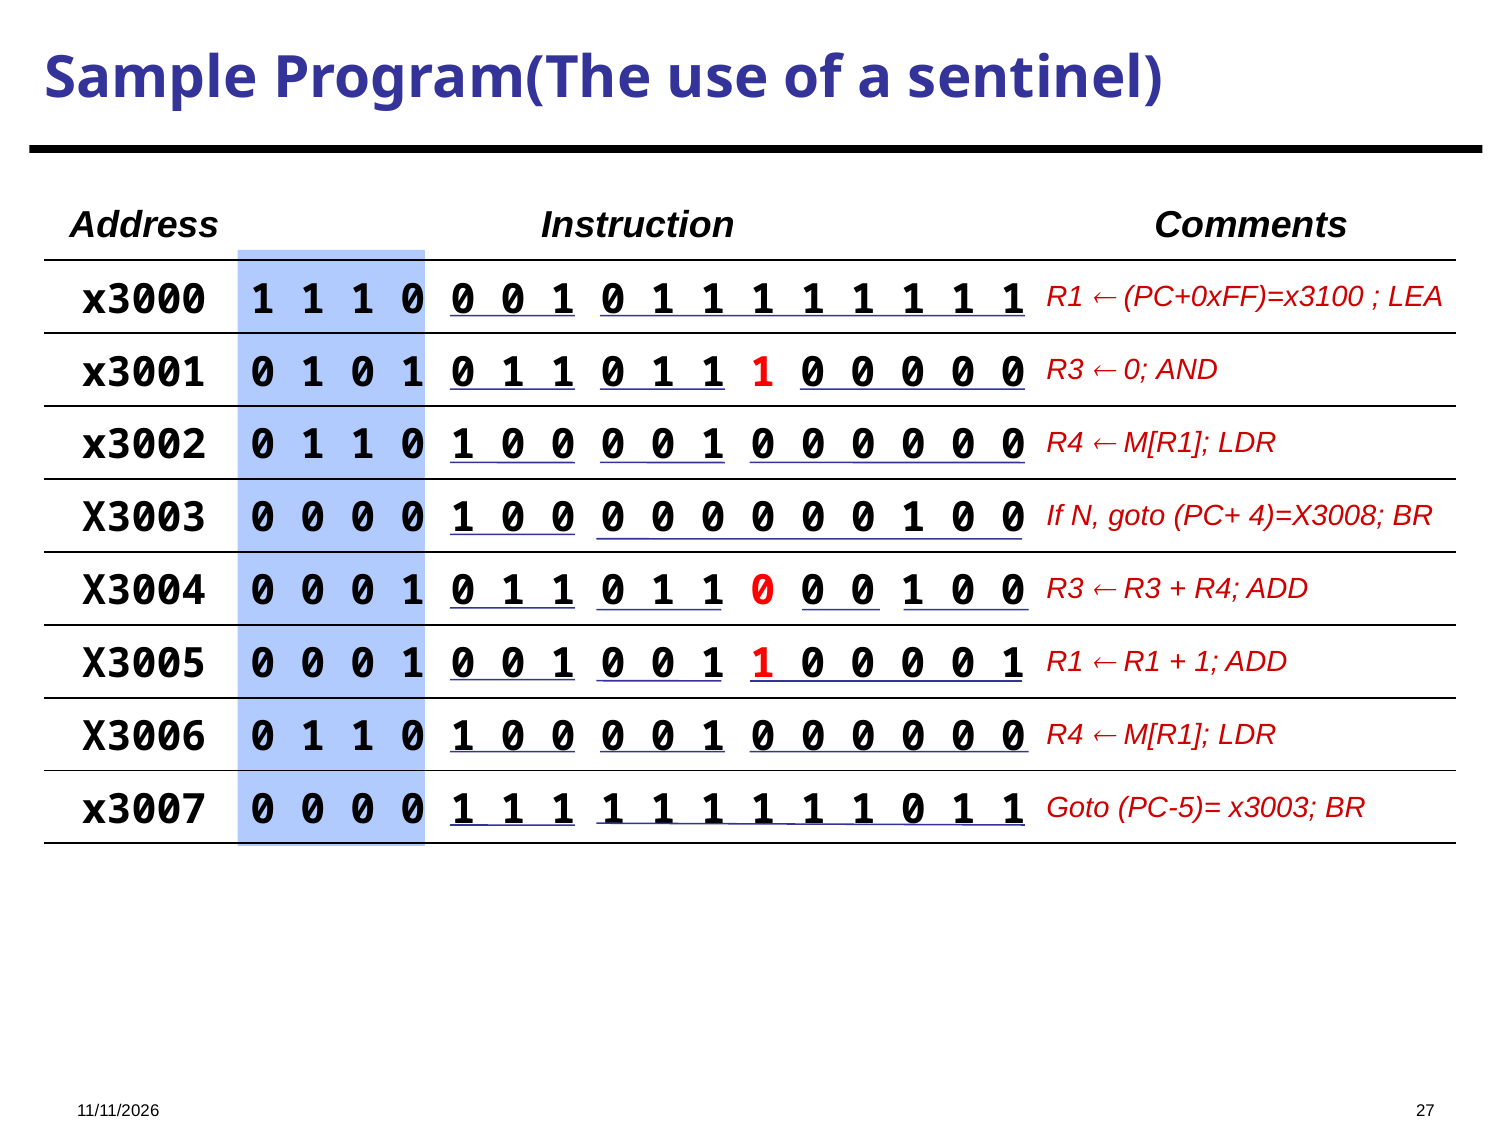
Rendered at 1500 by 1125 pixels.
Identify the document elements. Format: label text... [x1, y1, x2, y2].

table_cell x3002 [44, 407, 230, 478]
table_cell x3000 [44, 261, 230, 332]
table_cell x3001 [44, 334, 230, 405]
table_cell 0 0 0 1 0 0 1 0 0 1 1 0 0 0 0 1 [230, 626, 1031, 697]
table_cell 0 0 0 0 1 0 0 0 0 0 0 0 0 1 0 0 [230, 480, 1031, 551]
table_cell R3  0; AND [1031, 334, 1456, 405]
table_cell X3003 [44, 480, 230, 551]
table_cell 0 0 0 0 1 1 1 1 1 1 1 1 1 0 1 1 [230, 771, 1031, 842]
table_cell 0 0 0 1 0 1 1 0 1 1 0 0 0 1 0 0 [230, 553, 1031, 624]
table_cell R1  R1 + 1; ADD [1031, 626, 1456, 697]
table_cell If N, goto (PC+ 4)=X3008; BR [1031, 480, 1456, 551]
table_cell R4  M[R1]; LDR [1031, 699, 1456, 770]
table_cell Goto (PC-5)= x3003; BR [1031, 771, 1456, 842]
table_header Address [44, 187, 230, 259]
table_cell R4  M[R1]; LDR [1031, 407, 1456, 478]
text_box 2023/11/2 [62, 1072, 438, 1113]
table_cell 0 1 1 0 1 0 0 0 0 1 0 0 0 0 0 0 [230, 699, 1031, 770]
table_cell x3007 [44, 771, 230, 842]
table_cell X3004 [44, 553, 230, 624]
table_cell R1  (PC+0xFF)=x3100 ; LEA [1031, 261, 1456, 332]
title Sample Program(The use of a sentinel) [29, 11, 1480, 138]
table_cell 1 1 1 0 0 0 1 0 1 1 1 1 1 1 1 1 [230, 261, 1031, 332]
table_header Instruction [230, 187, 1031, 259]
table_header Comments [1031, 187, 1456, 259]
table_cell X3006 [44, 699, 230, 770]
table_cell R3  R3 + R4; ADD [1031, 553, 1456, 624]
table_cell 0 1 0 1 0 1 1 0 1 1 1 0 0 0 0 0 [230, 334, 1031, 405]
table_cell X3005 [44, 626, 230, 697]
table_cell 0 1 1 0 1 0 0 0 0 1 0 0 0 0 0 0 [230, 407, 1031, 478]
text_box 27 [999, 1072, 1450, 1113]
